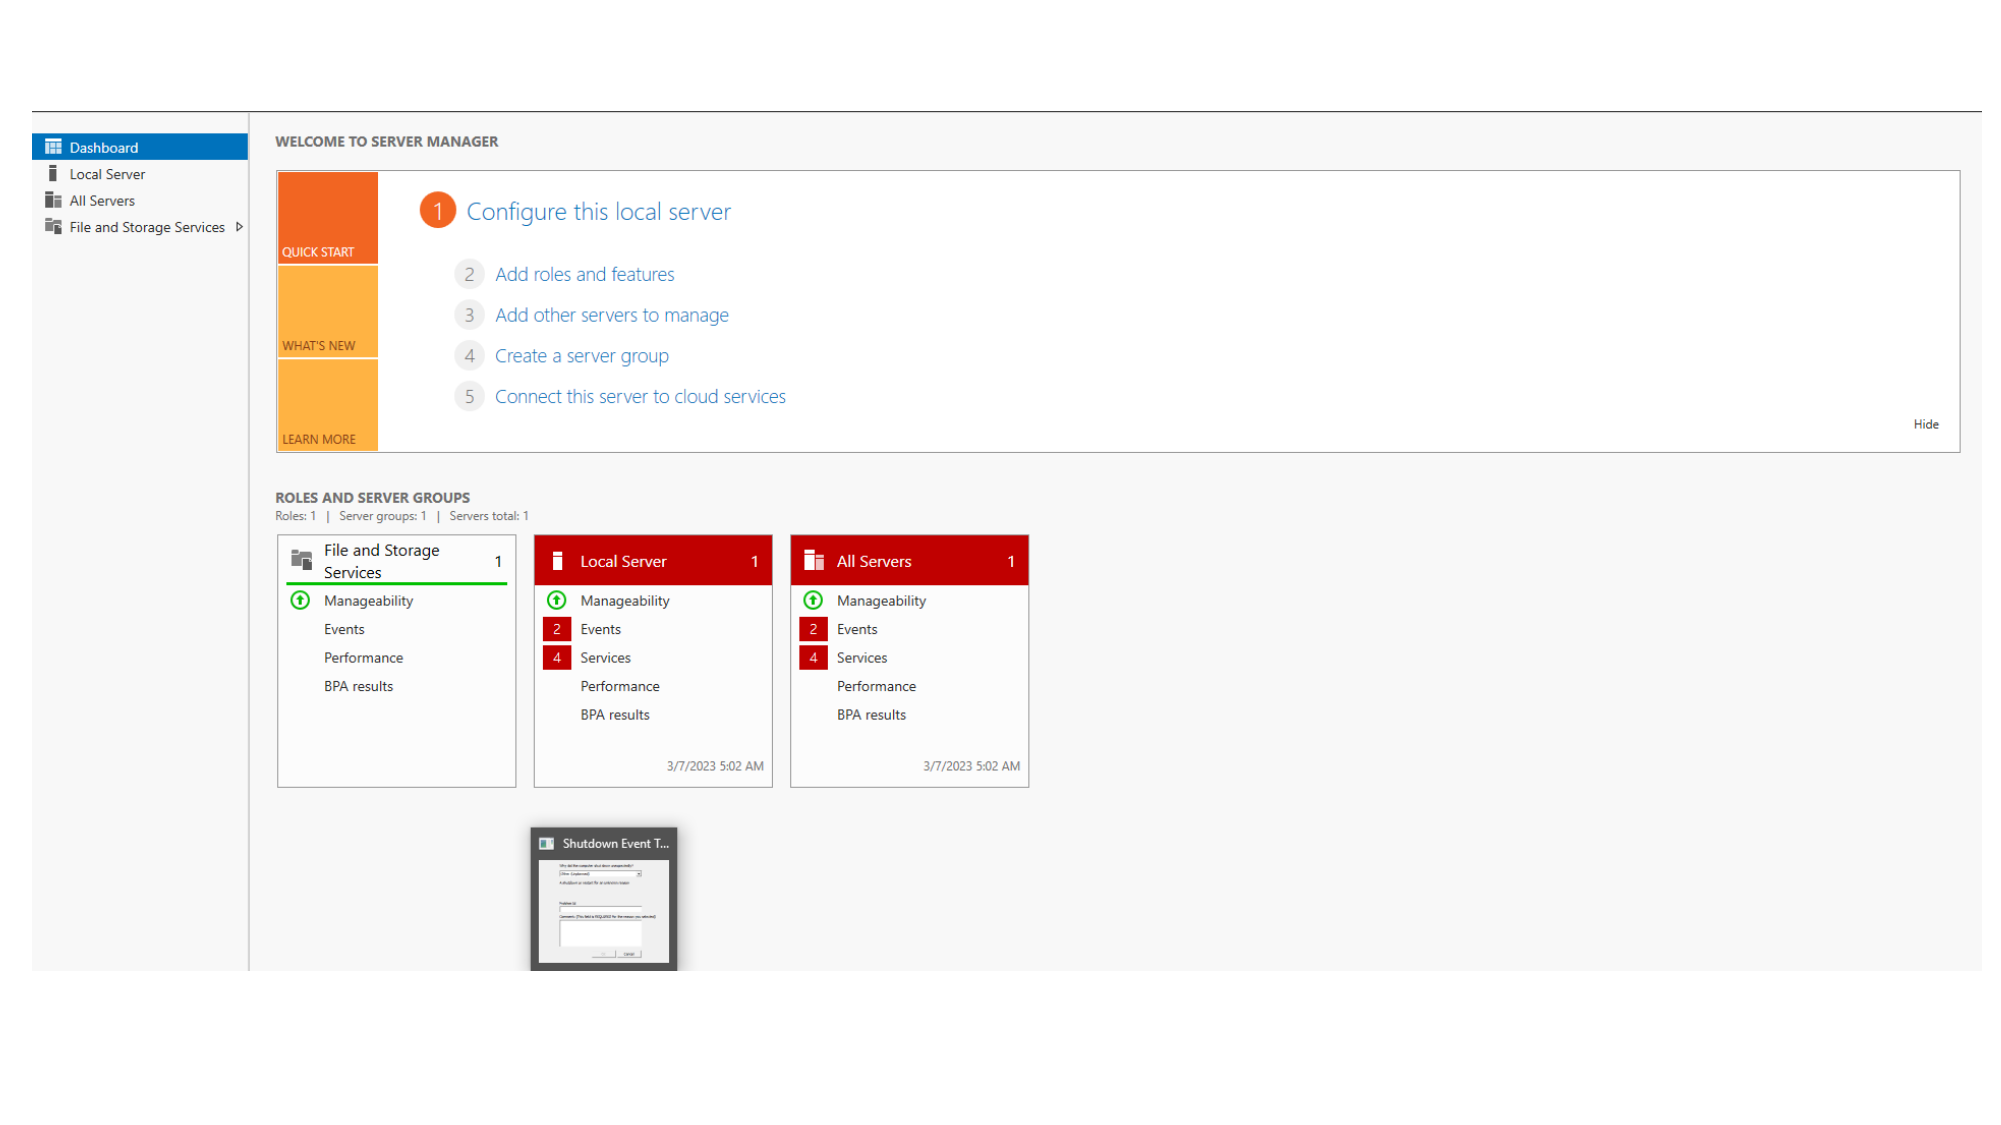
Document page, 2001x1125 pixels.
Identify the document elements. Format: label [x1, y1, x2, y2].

list [32, 111, 1982, 971]
